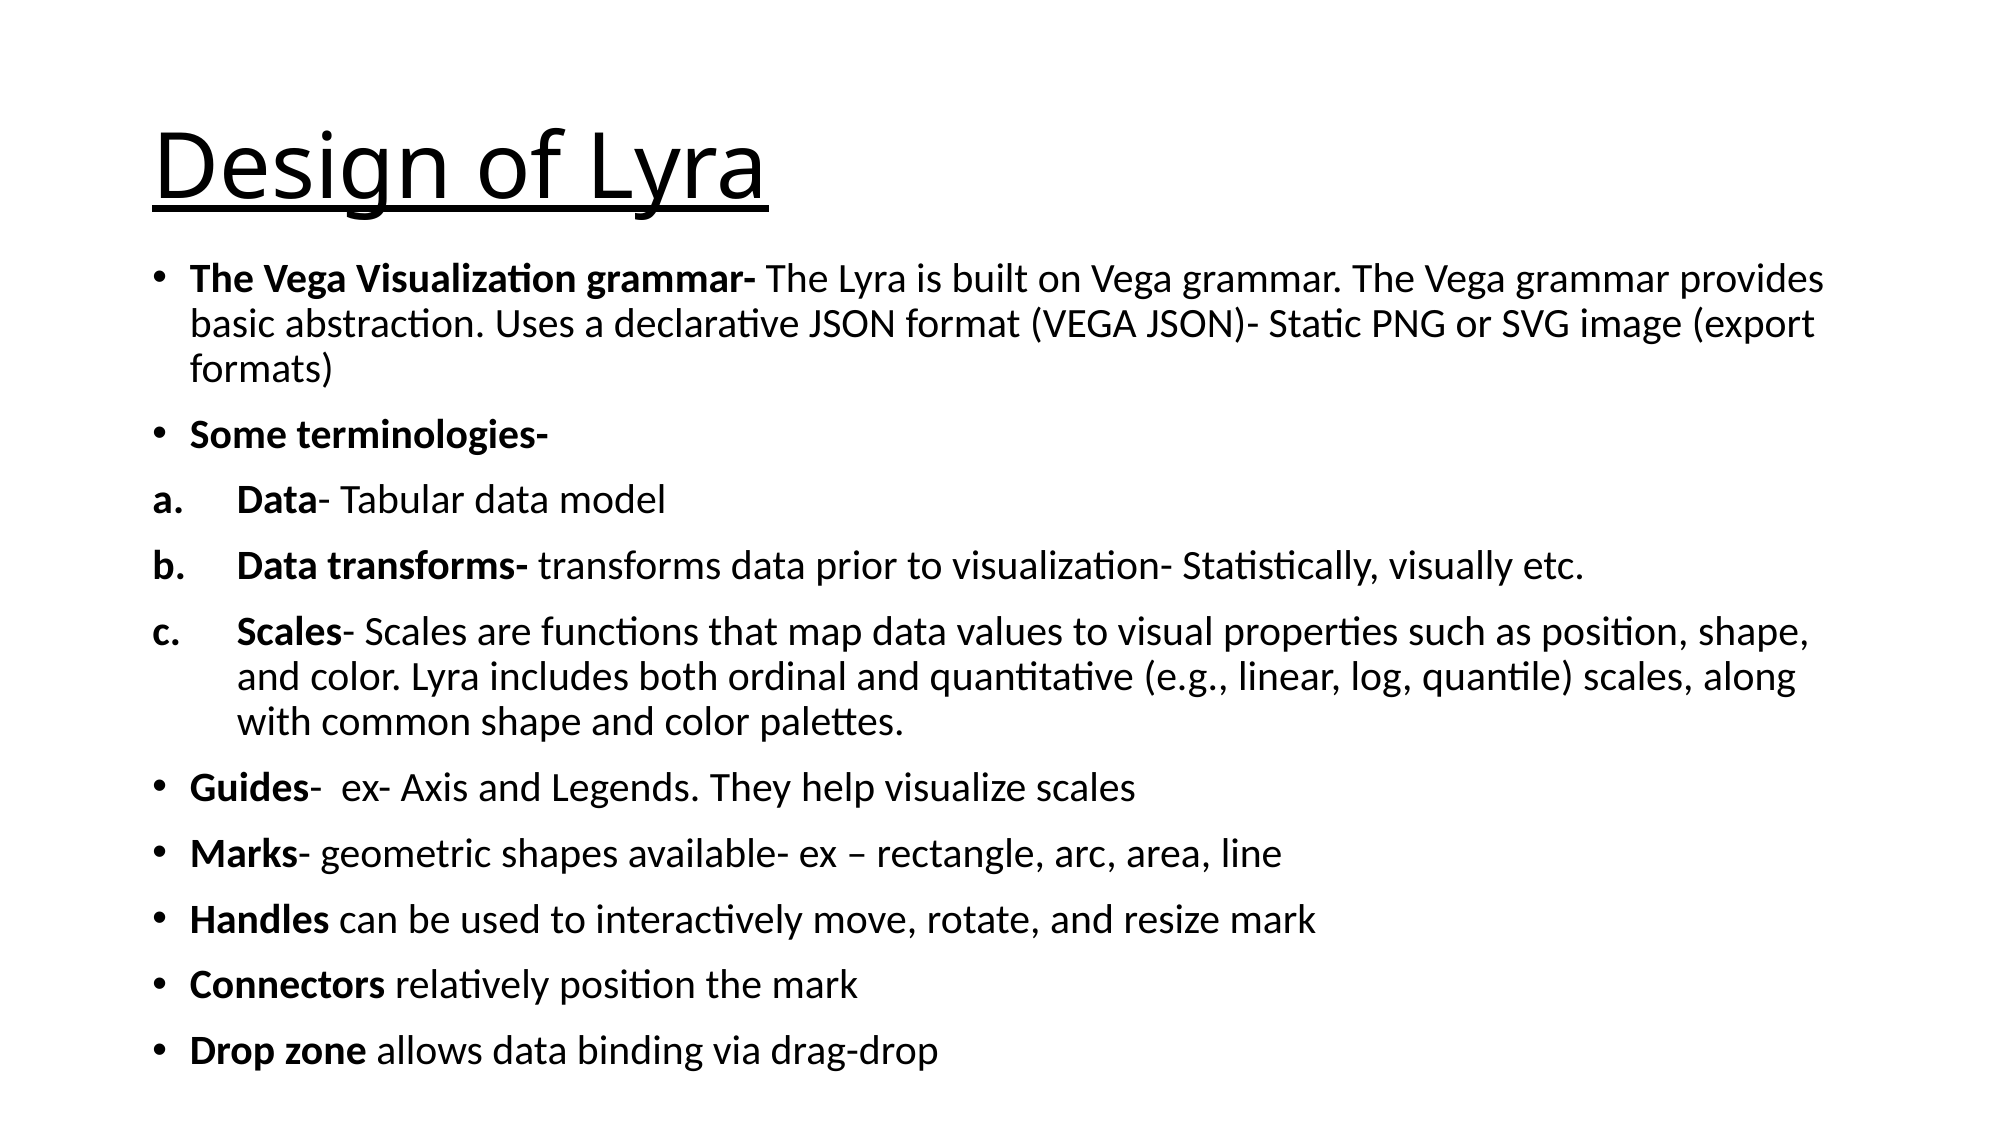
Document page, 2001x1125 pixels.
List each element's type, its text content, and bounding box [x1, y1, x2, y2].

title Design of Lyra [137, 59, 1863, 248]
list The Vega Visualization grammar- The Lyra is built on Vega grammar. The Vega grammar provides basic abstraction. Uses a declarative JSON format (VEGA JSON)- Static PNG or SVG image (export formats) Some terminologies- Data- Tabular data model Data transforms- transforms data prior to visualization- Statistically, visually etc. Scales- Scales are functions that map data values to visual properties such as position, shape, and color. Lyra includes both ordinal and quantitative (e.g., linear, log, quantile) scales, along with common shape and color palettes. Guides- ex- Axis and Legends. They help visualize scales Marks- geometric shapes available- ex – rectangle, arc, area, line Handles can be used to interactively move, rotate, and resize mark Connectors relatively position the mark Drop zone allows data binding via drag-drop [137, 248, 1863, 963]
